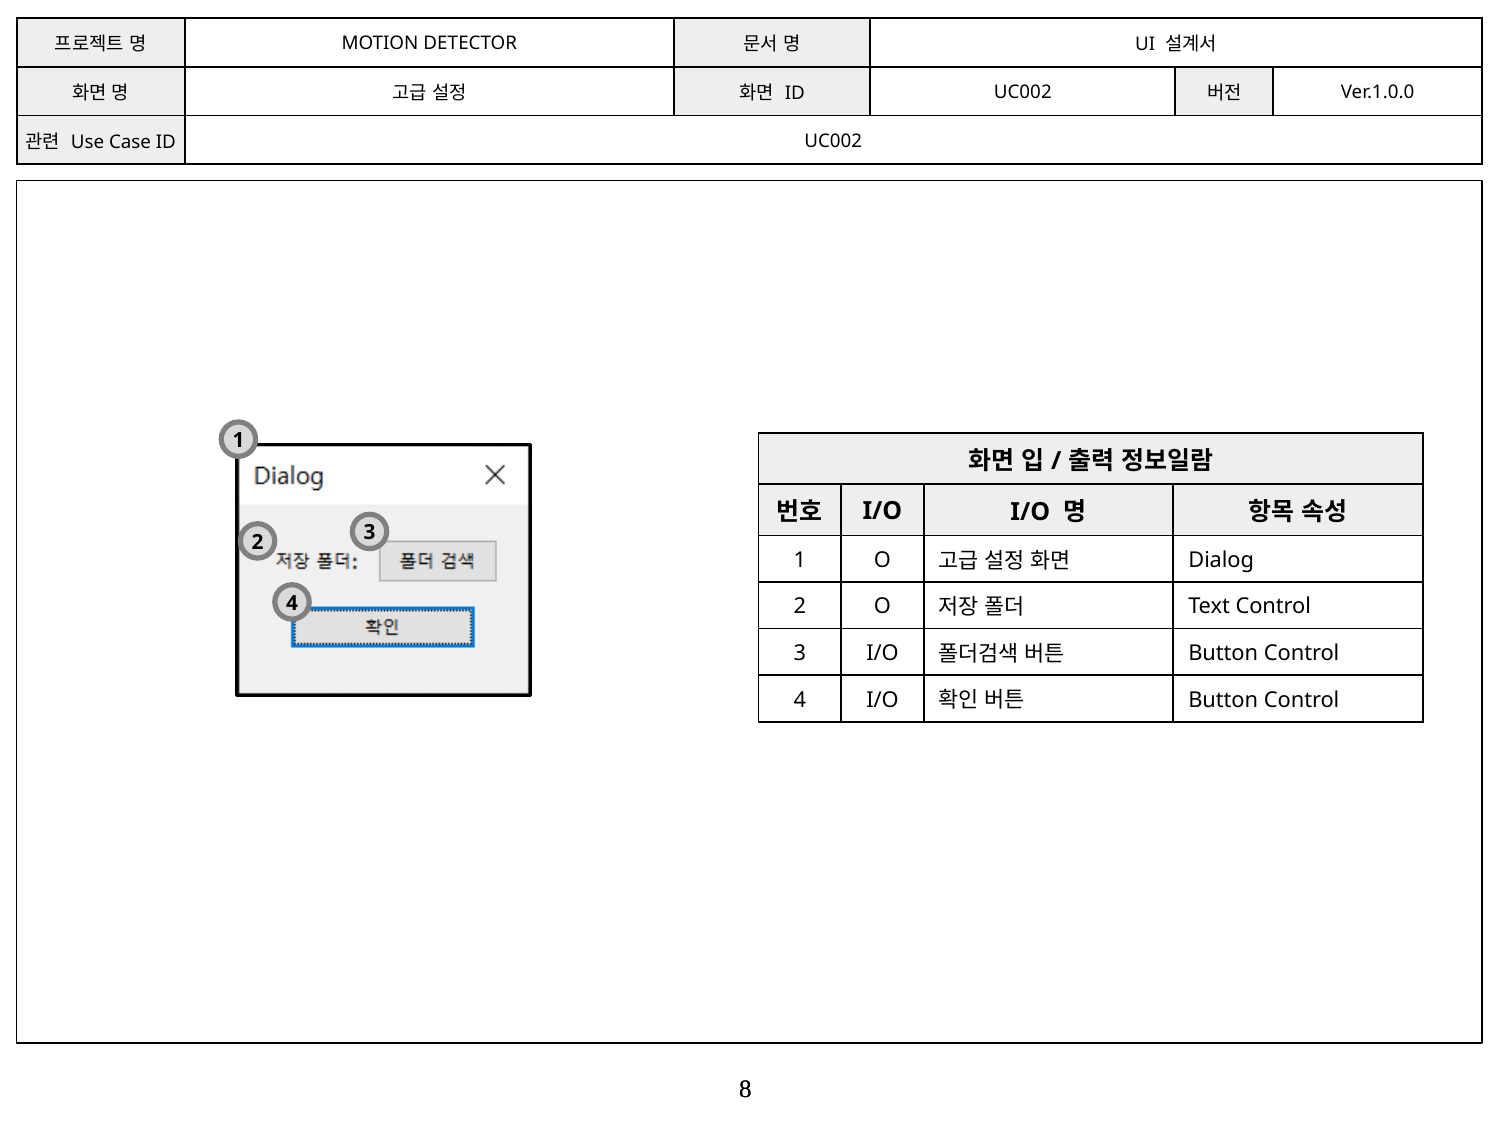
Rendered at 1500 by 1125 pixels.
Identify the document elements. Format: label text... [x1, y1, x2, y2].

table_cell 3 [759, 629, 840, 674]
table_cell 저장 폴더 [925, 583, 1172, 628]
table_cell 고급 설정 화면 [925, 536, 1172, 581]
table_header 화면 입/출력 정보일람 [759, 434, 1422, 483]
table_header 문서 명 [675, 19, 869, 66]
table_cell I/O [842, 676, 923, 721]
table_cell I/O 명 [925, 485, 1172, 535]
table_cell Button Control [1174, 629, 1422, 674]
table_cell 고급 설정 [186, 68, 673, 115]
table_cell 2 [759, 583, 840, 628]
table_cell Ver.1.0.0 [1274, 68, 1481, 115]
table_header MOTION DETECTOR [186, 19, 673, 66]
table_cell Button Control [1174, 676, 1422, 721]
table_cell 번호 [759, 485, 840, 535]
table_header 프로젝트 명 [18, 19, 184, 66]
table_cell I/O [842, 485, 923, 535]
table_cell O [842, 536, 923, 581]
table_cell 항목 속성 [1174, 485, 1422, 535]
picture [238, 445, 530, 695]
table_cell 버전 [1176, 68, 1272, 115]
table_cell UC002 [871, 68, 1174, 115]
table_cell 폴더검색 버튼 [925, 629, 1172, 674]
table_cell 관련 Use Case ID [18, 116, 184, 163]
table_cell 화면 ID [675, 68, 869, 115]
table_cell I/O [842, 629, 923, 674]
table_cell UC002 [186, 116, 1481, 163]
table_cell Dialog [1174, 536, 1422, 581]
table_cell 화면 명 [18, 68, 184, 115]
table_cell 1 [759, 536, 840, 581]
table_cell 확인 버튼 [925, 676, 1172, 721]
text_box 1 [221, 421, 256, 456]
table_cell Text Control [1174, 583, 1422, 628]
table_header UI 설계서 [871, 19, 1481, 66]
table_cell O [842, 583, 923, 628]
table_cell 4 [759, 676, 840, 721]
